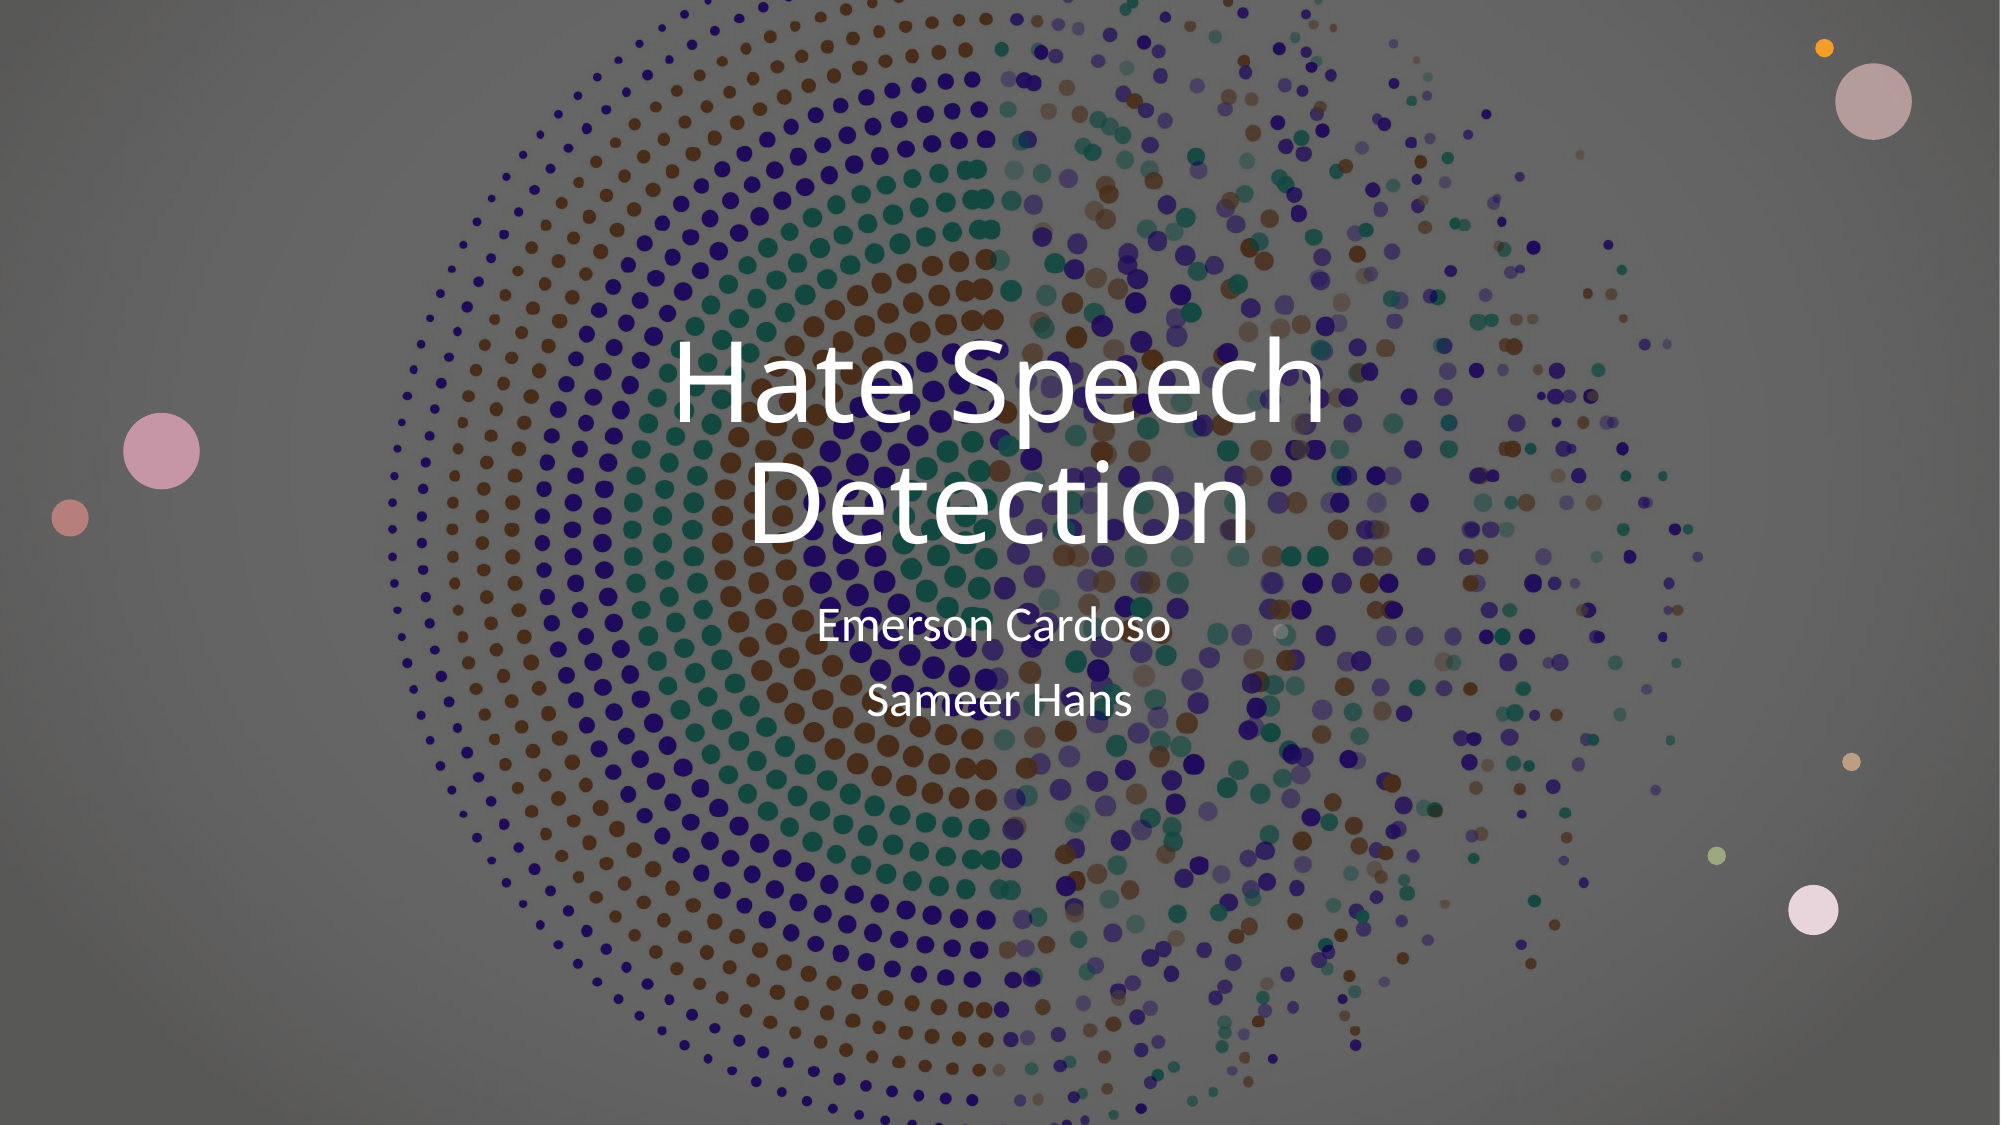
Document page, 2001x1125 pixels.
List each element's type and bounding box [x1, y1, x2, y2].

picture [0, 0, 2000, 1125]
text_box [51, 38, 1912, 936]
